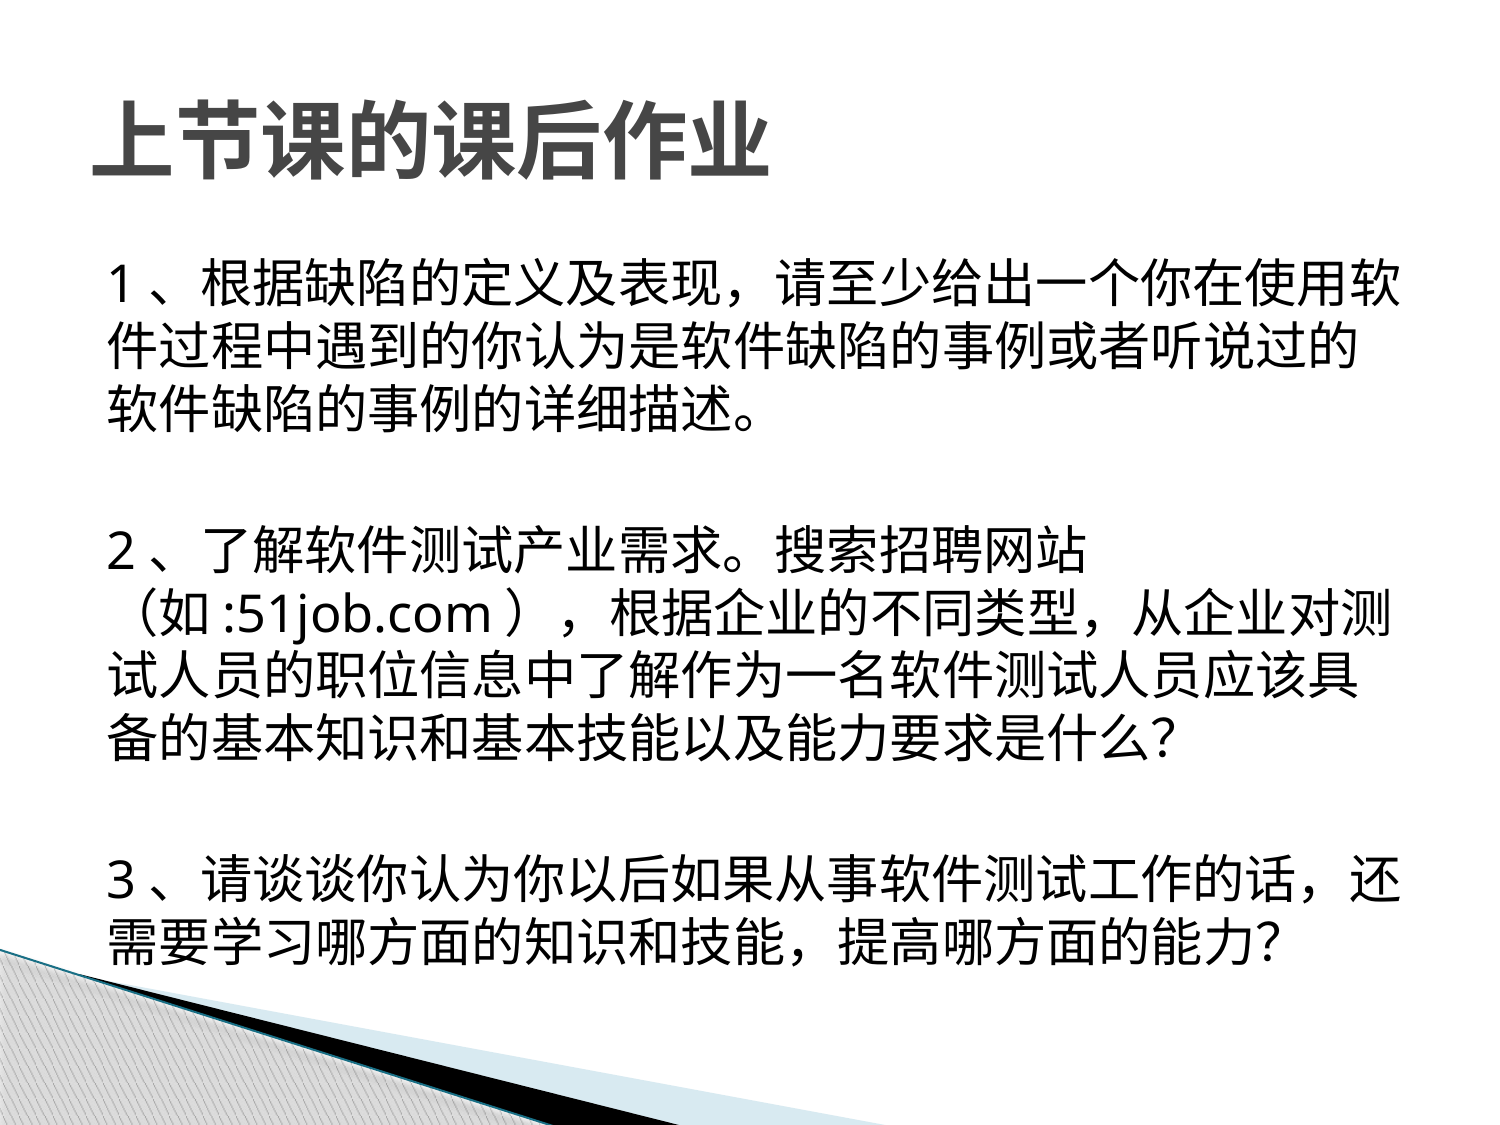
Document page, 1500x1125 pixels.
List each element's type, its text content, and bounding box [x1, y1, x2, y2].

title 上节课的课后作业 [75, 45, 1425, 233]
list 1、根据缺陷的定义及表现，请至少给出一个你在使用软件过程中遇到的你认为是软件缺陷的事例或者听说过的软件缺陷的事例的详细描述。 2、了解软件测试产业需求。搜索招聘网站（如:51job.com），根据企业的不同类型，从企业对测试人员的职位信息中了解作为一名软件测试人员应该具备的基本知识和基本技能以及能力要求是什么？ 3、请谈谈你认为你以后如果从事软件测试工作的话，还需要学习哪方面的知识和技能，提高哪方面的能力？ [75, 243, 1425, 986]
